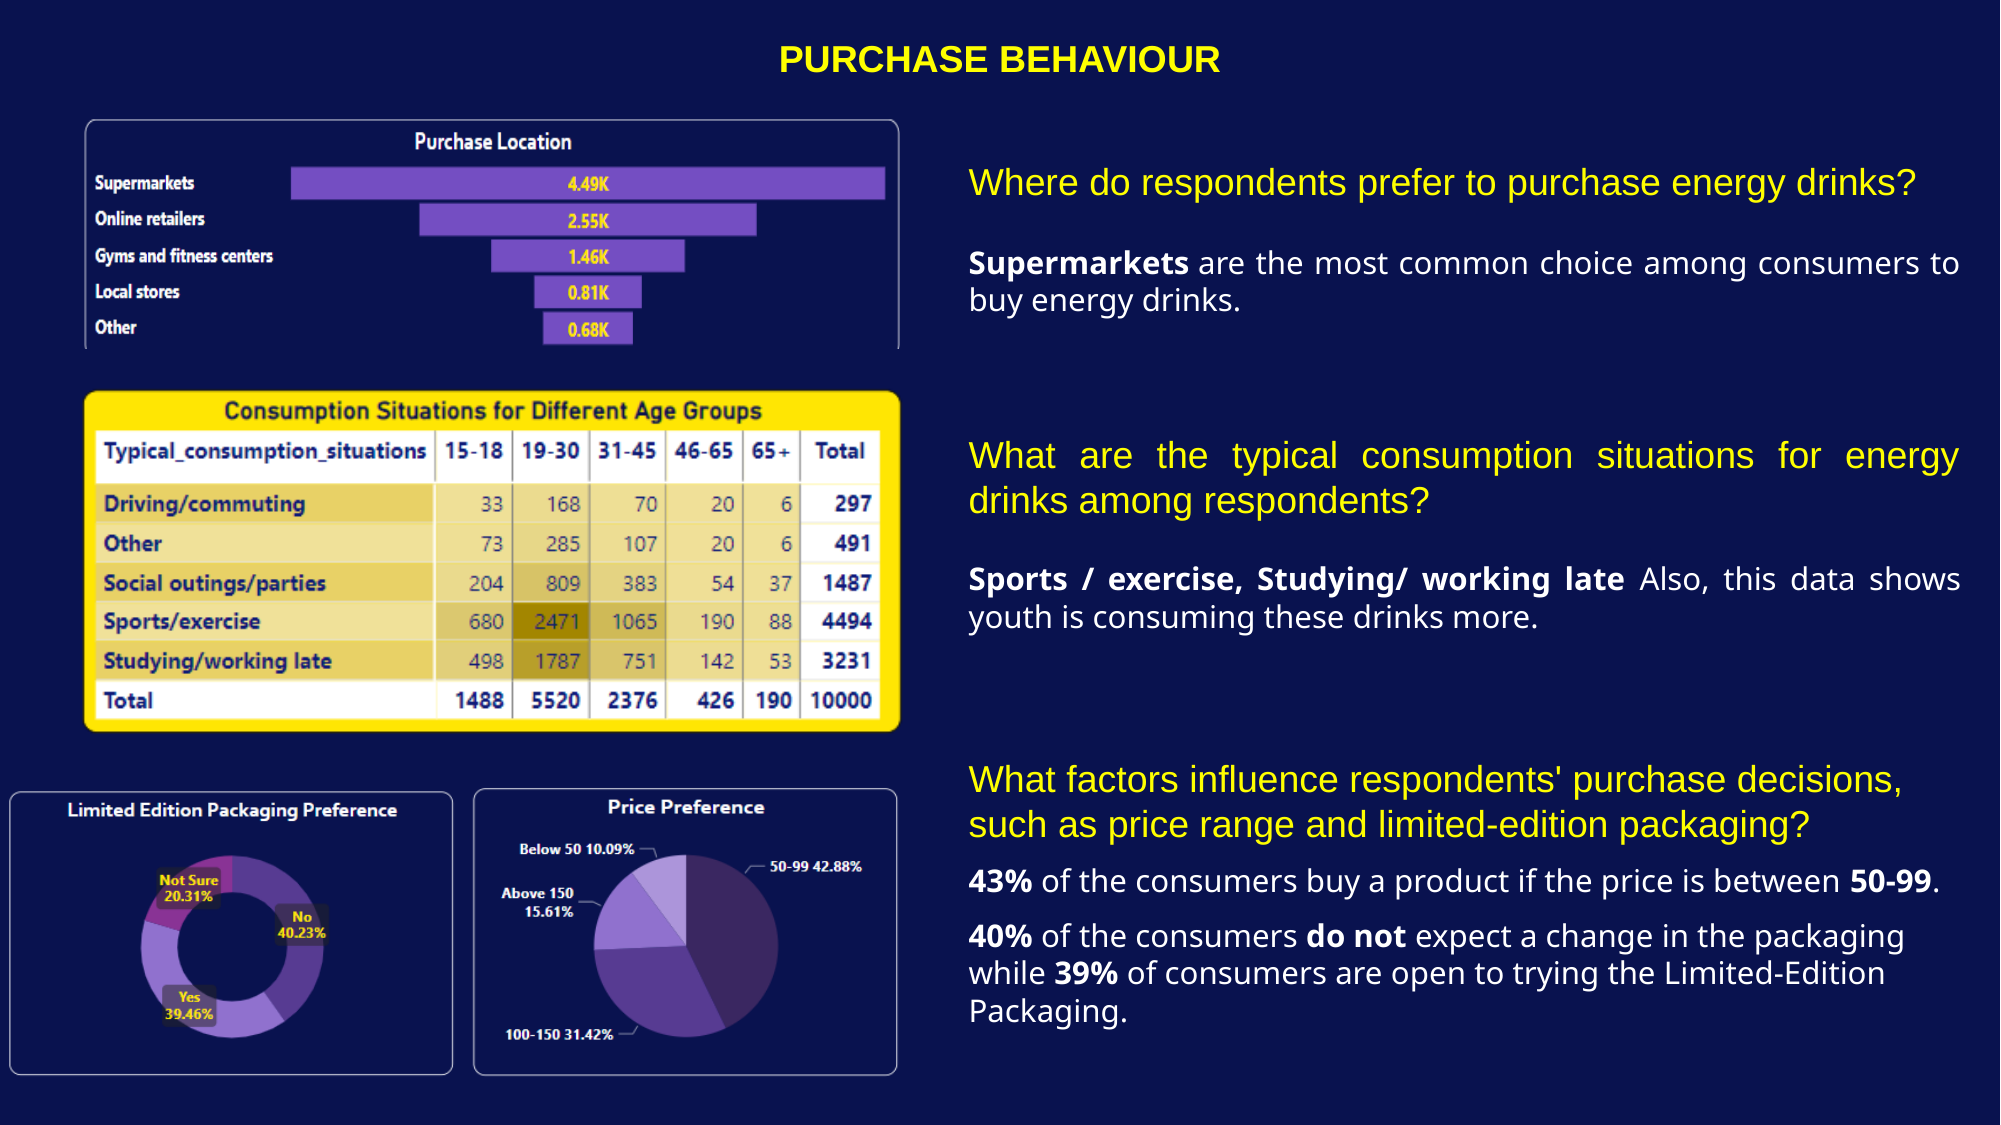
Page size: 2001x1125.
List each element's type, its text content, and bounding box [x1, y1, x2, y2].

text_box Supermarkets are the most common choice among consumers to buy energy drinks. [953, 235, 1977, 326]
picture [6, 784, 460, 1078]
text_box What are the typical consumption situations for energy drinks among respondents? [953, 423, 1975, 529]
text_box PURCHASE BEHAVIOUR [0, 27, 2000, 87]
picture [469, 784, 908, 1078]
text_box What factors influence respondents' purchase decisions, such as price range and limited-edition packaging? [953, 747, 1977, 853]
text_box 43% of the consumers buy a product if the price is between 50-99. 40% of the consumers do not expect a change in the packaging while 39% of consumers are open to trying the Limited-Edition Packaging. [953, 853, 1994, 1036]
text_box Sports / exercise, Studying/ working late Also, this data shows youth is consuming these drinks more. [953, 552, 1977, 642]
picture [80, 119, 908, 349]
text_box Where do respondents prefer to purchase energy drinks? [953, 150, 1977, 210]
picture [80, 384, 907, 749]
